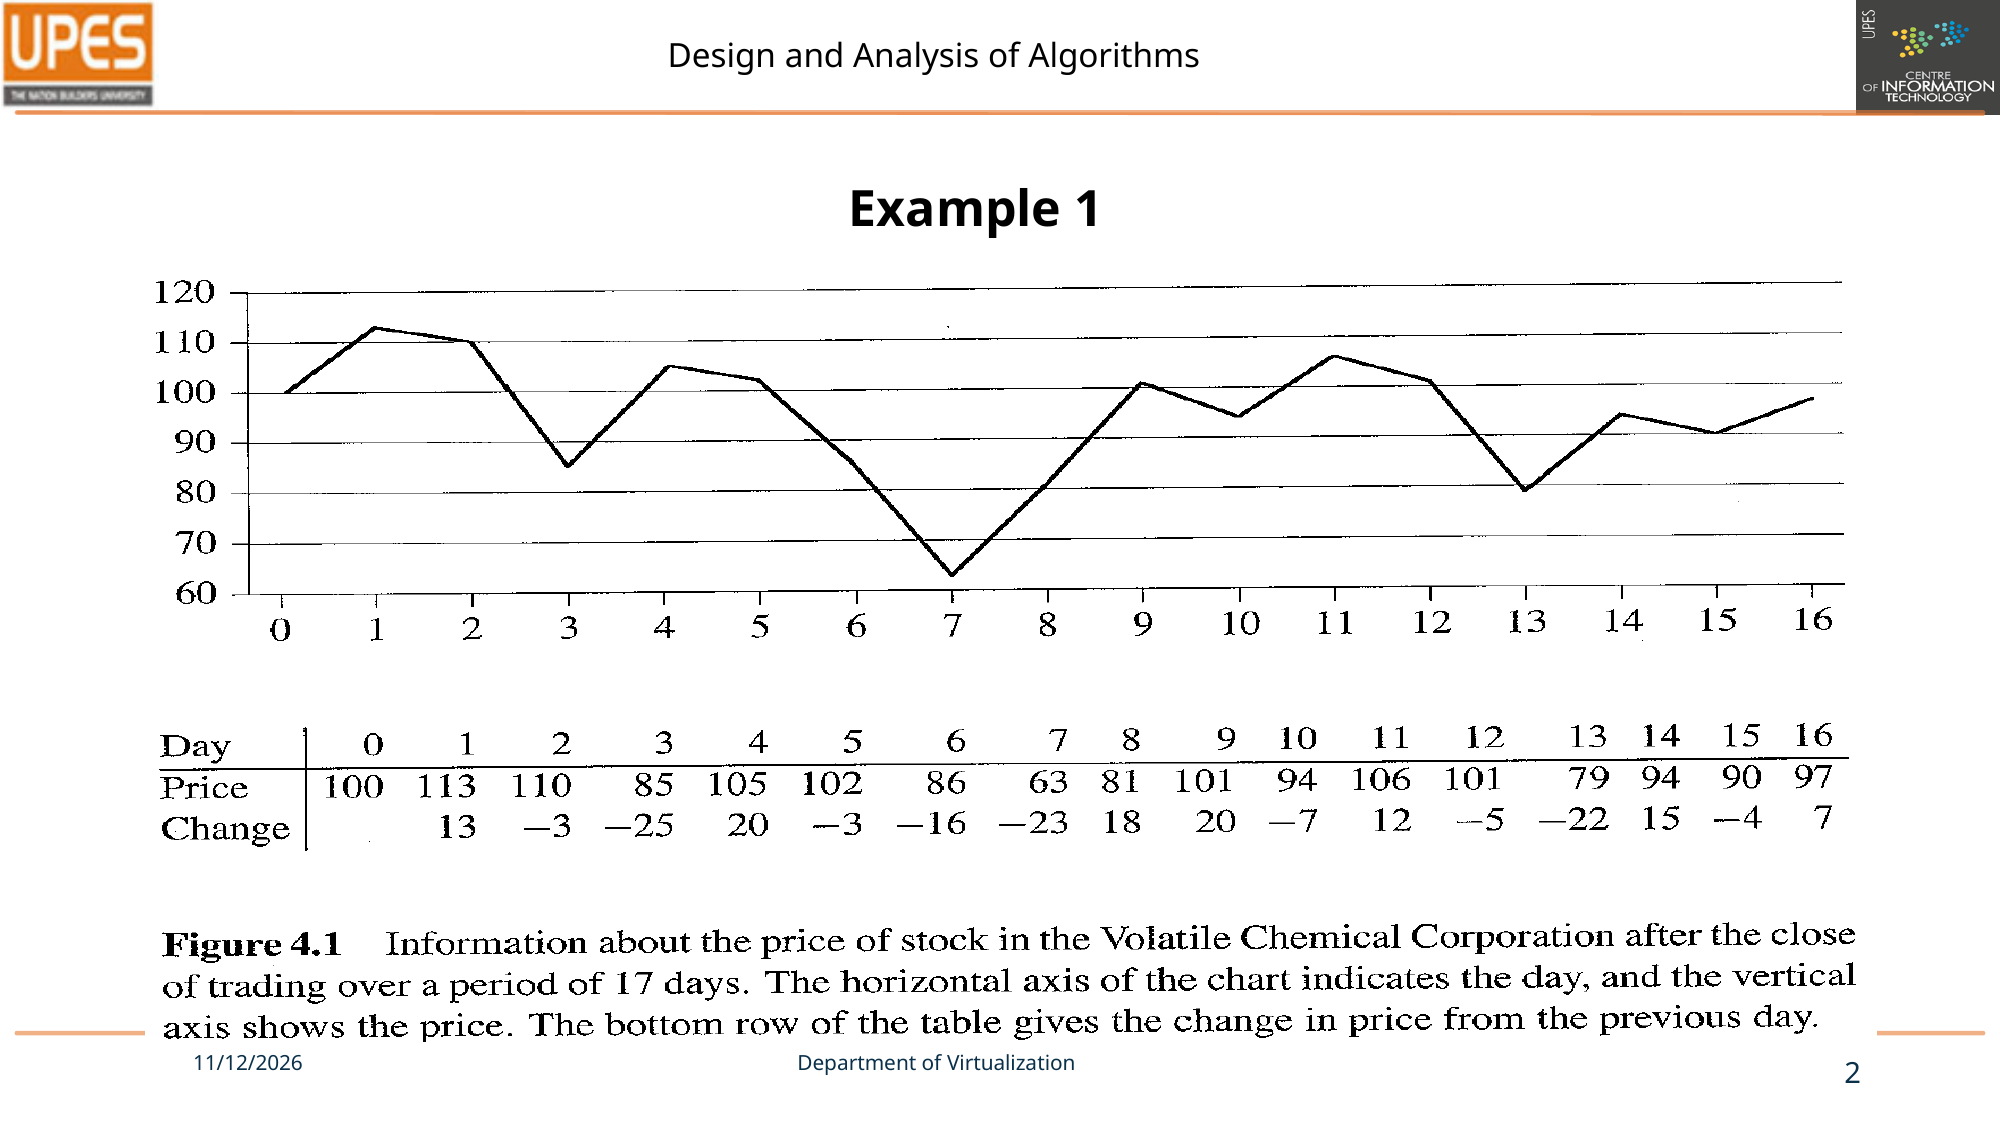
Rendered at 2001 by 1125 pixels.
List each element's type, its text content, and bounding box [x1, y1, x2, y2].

picture [1856, 0, 2000, 115]
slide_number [55, 1041, 317, 1102]
picture [0, 0, 159, 115]
picture [145, 265, 1877, 1042]
footer Department of Virtualization [317, 1042, 1555, 1102]
text_box Example 1 [65, 169, 1887, 244]
slide_number 2 [1689, 1042, 1877, 1102]
